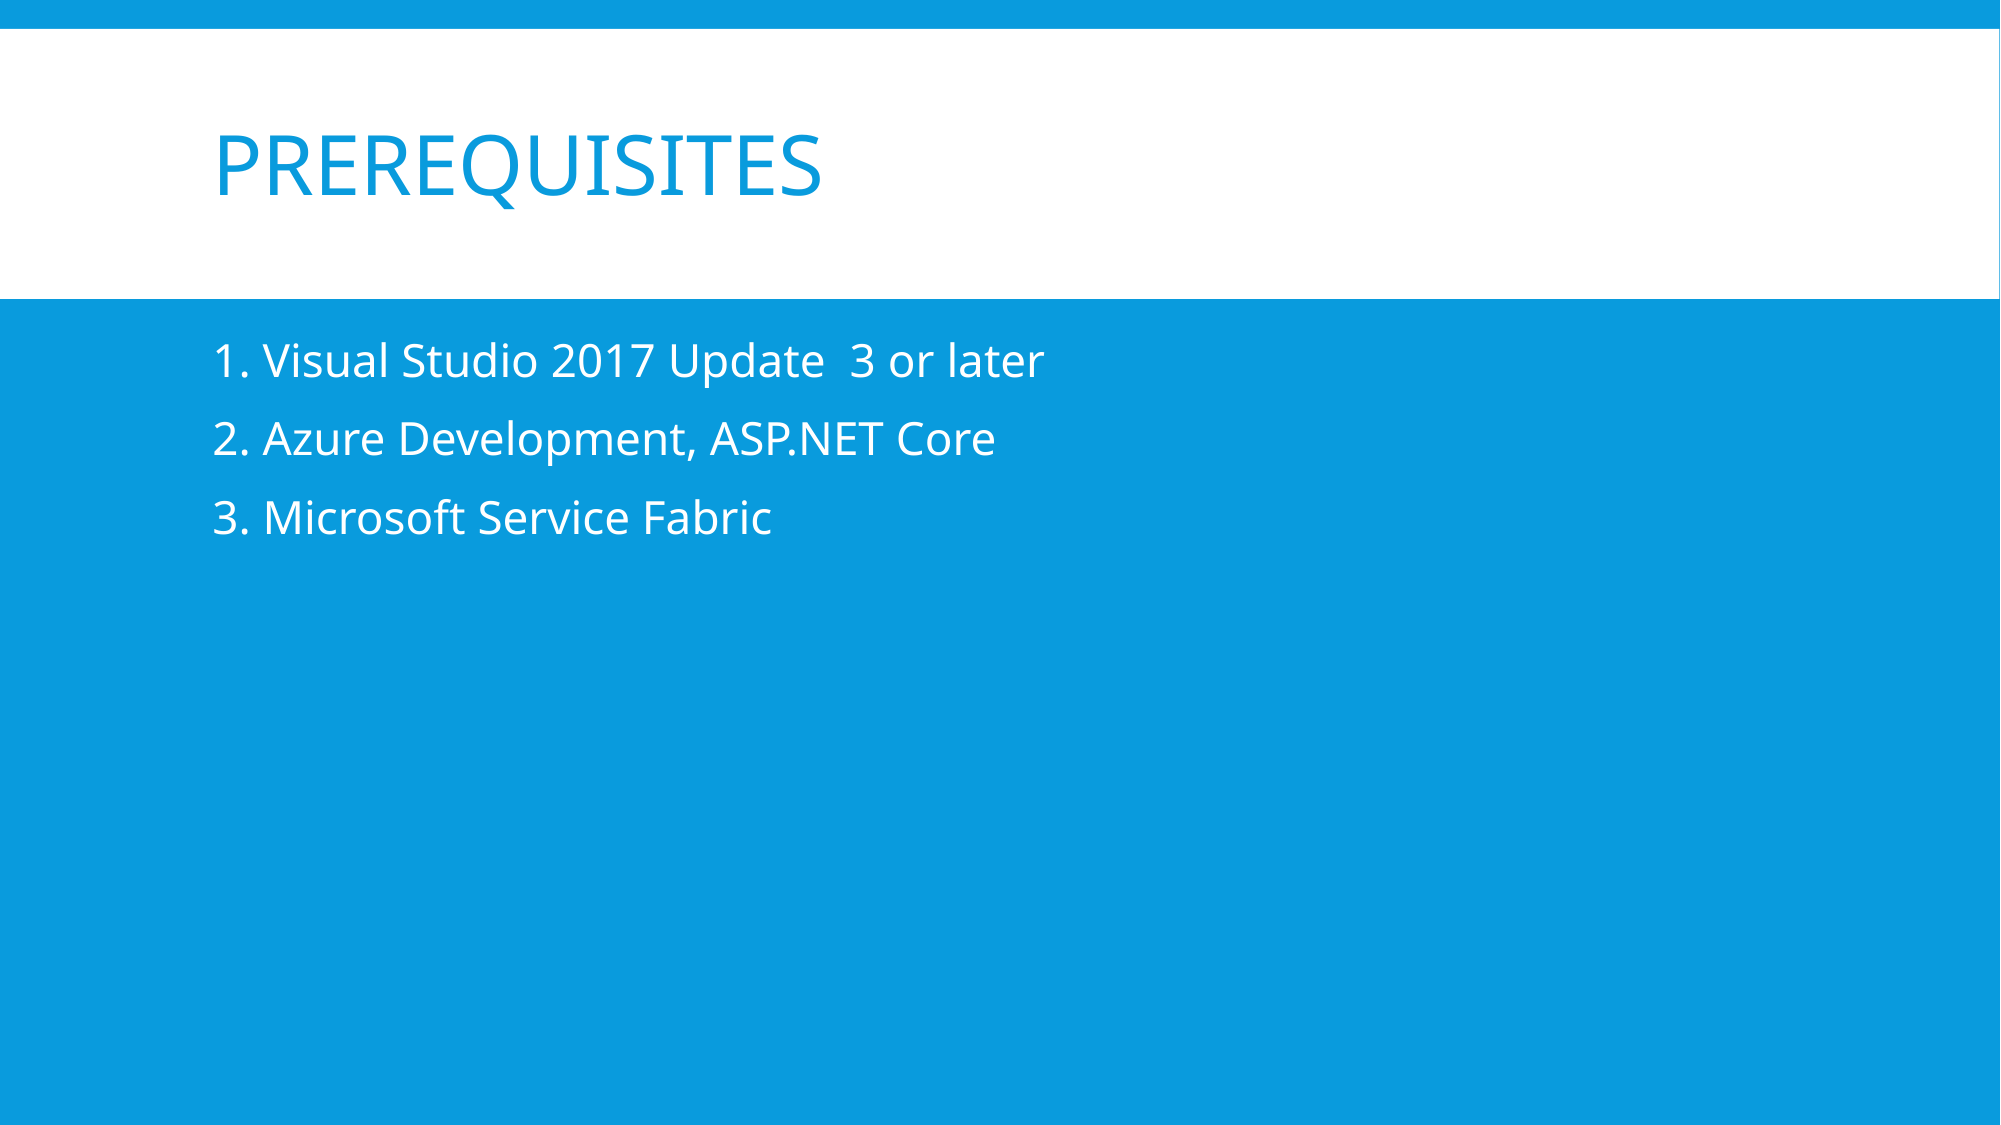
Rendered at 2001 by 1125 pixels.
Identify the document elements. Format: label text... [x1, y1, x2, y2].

title Prerequisites [197, 46, 1803, 295]
list 1. Visual Studio 2017 Update 3 or later 2. Azure Development, ASP.NET Core 3. Microsoft Service Fabric [197, 329, 1803, 1020]
